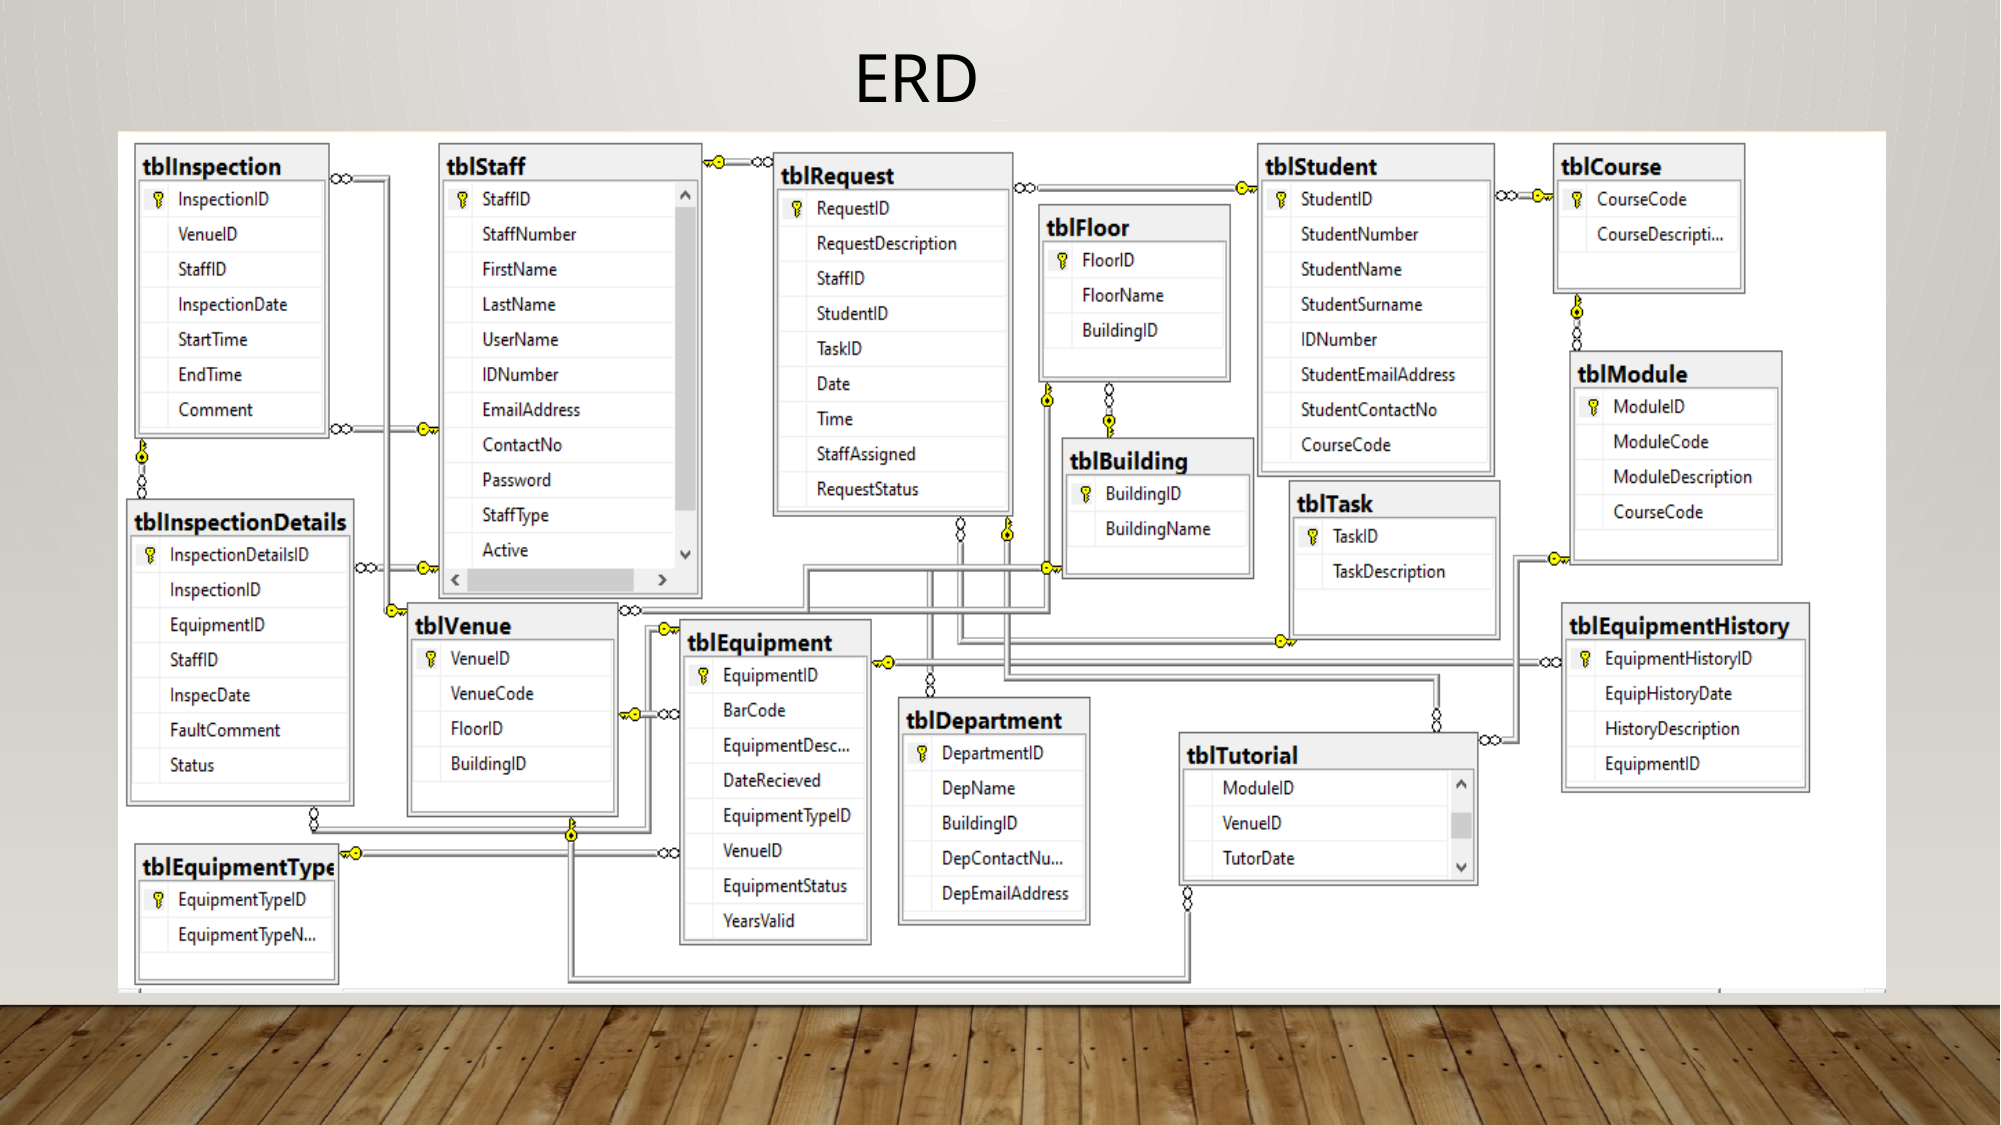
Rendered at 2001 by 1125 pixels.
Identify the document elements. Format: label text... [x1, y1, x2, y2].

title ERD [238, 37, 1814, 131]
picture [0, 1005, 2000, 1125]
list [118, 131, 1886, 994]
